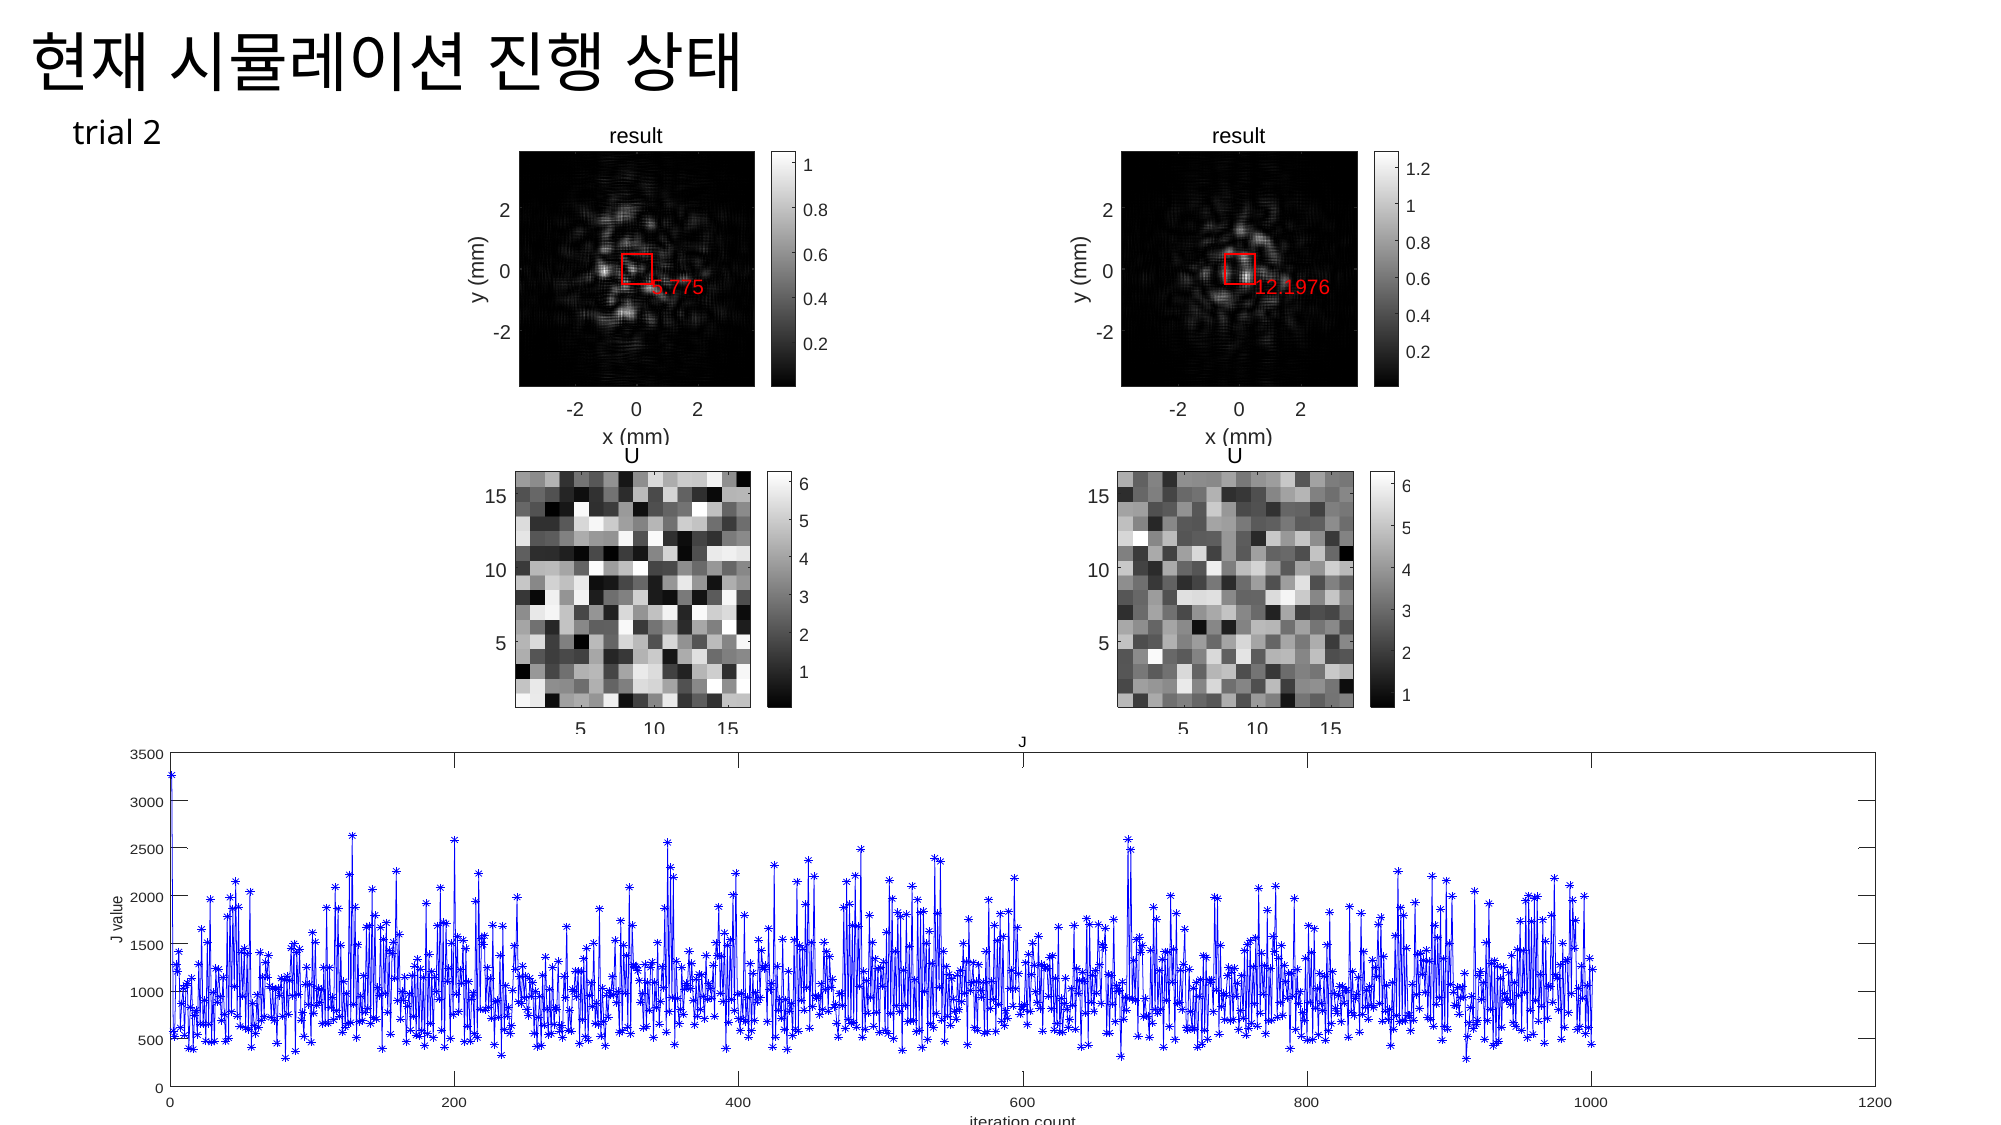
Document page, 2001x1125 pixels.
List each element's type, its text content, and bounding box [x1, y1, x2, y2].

list trial 2 [57, 108, 714, 159]
picture [108, 124, 1892, 1125]
title 현재 시뮬레이션 진행 상태 [15, 22, 1838, 109]
